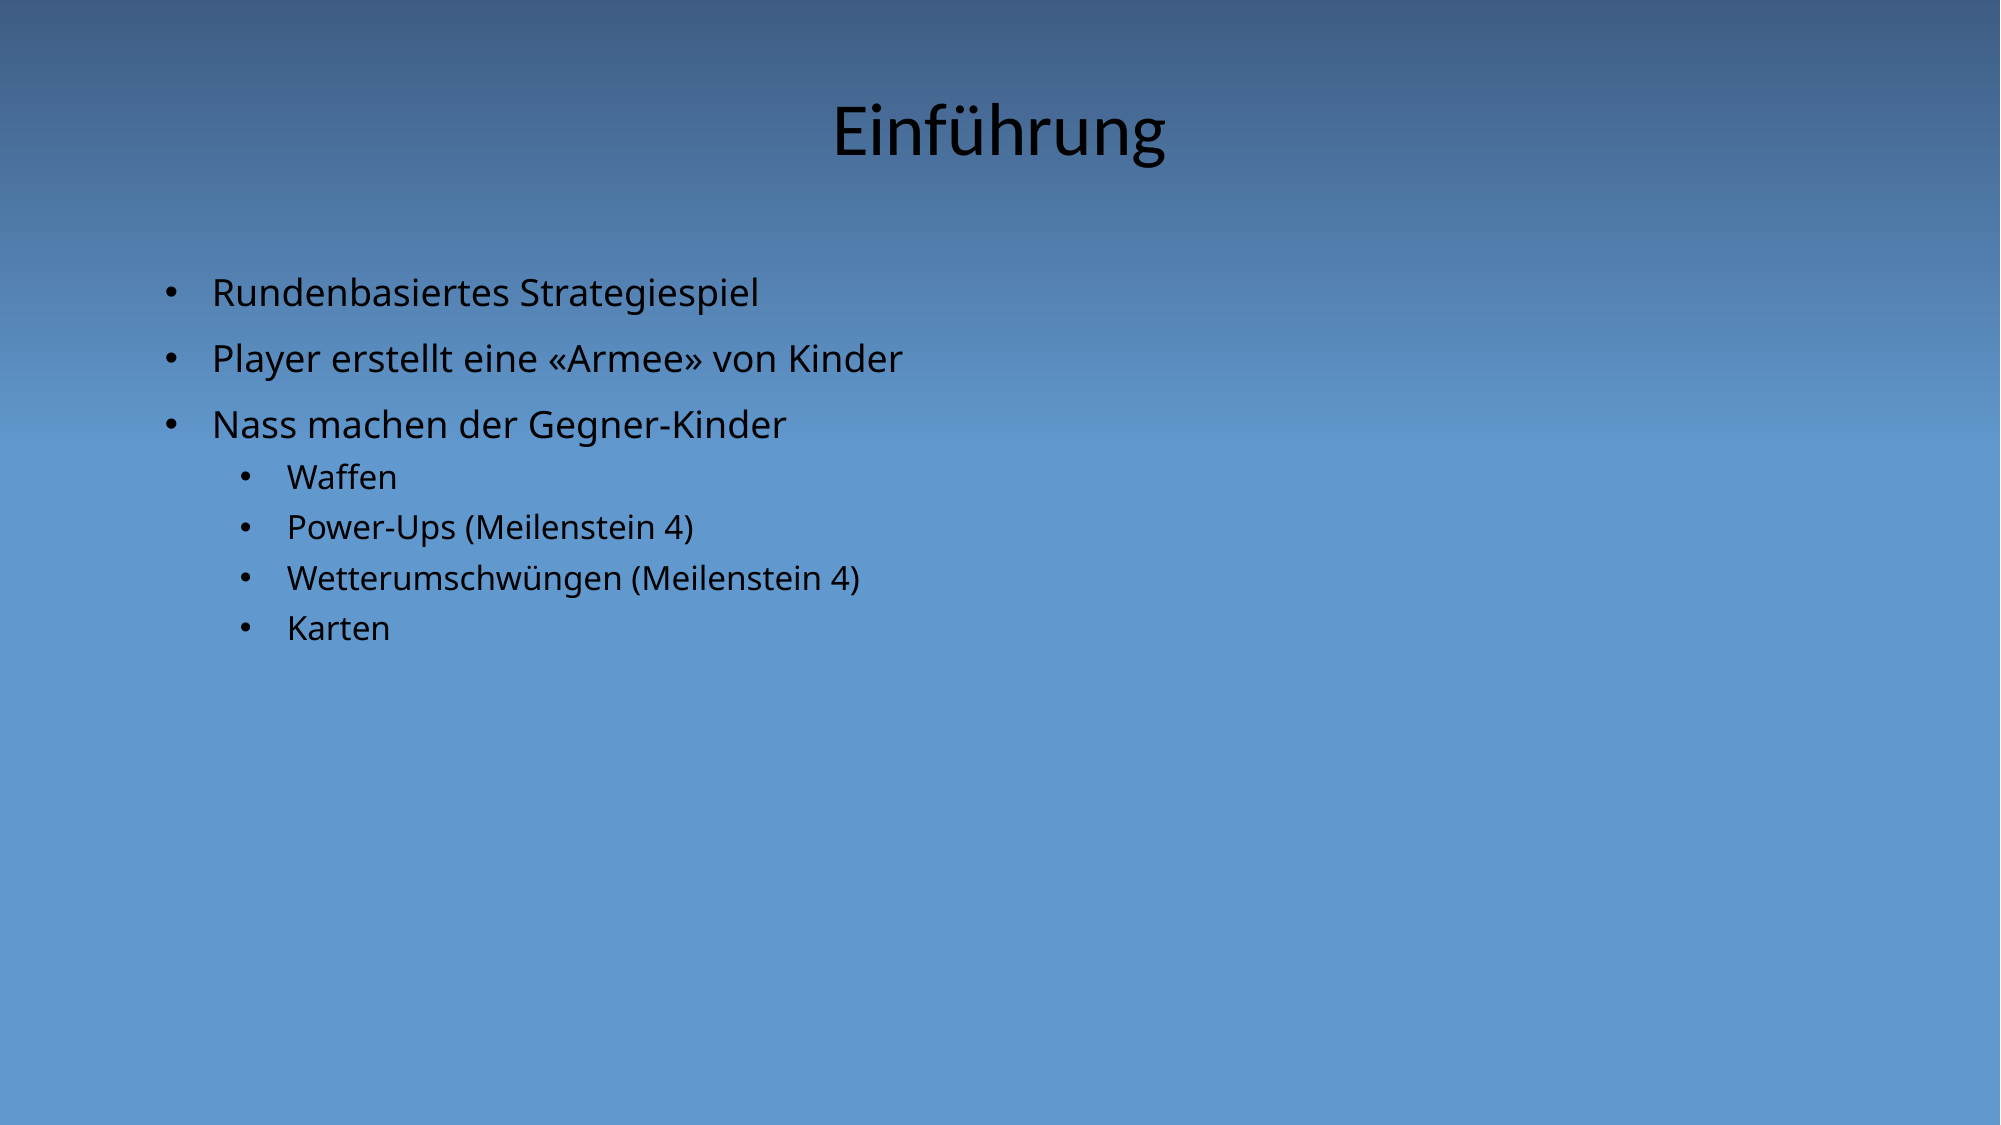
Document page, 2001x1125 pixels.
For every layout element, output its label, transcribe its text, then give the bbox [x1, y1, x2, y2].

list Rundenbasiertes Strategiespiel Player erstellt eine «Armee» von Kinder Nass machen der Gegner-Kinder Waffen Power-Ups (Meilenstein 4) Wetterumschwüngen (Meilenstein 4) Karten [149, 261, 1850, 1125]
title Einführung [149, 0, 1850, 261]
